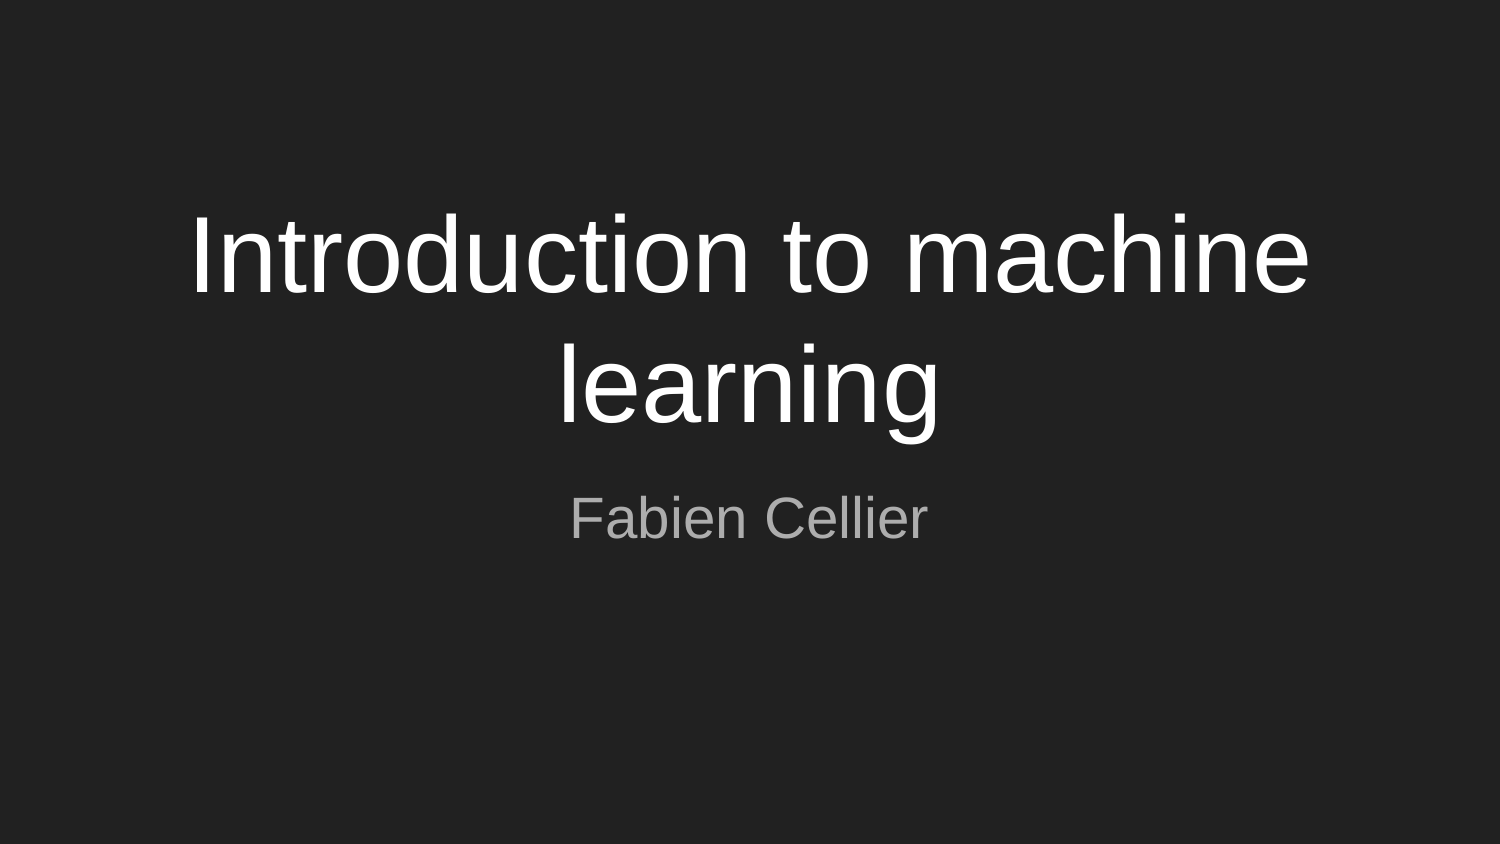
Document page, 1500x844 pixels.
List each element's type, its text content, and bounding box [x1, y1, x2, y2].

title Introduction to machine learning [51, 122, 1449, 459]
subtitle Fabien Cellier [51, 464, 1449, 595]
